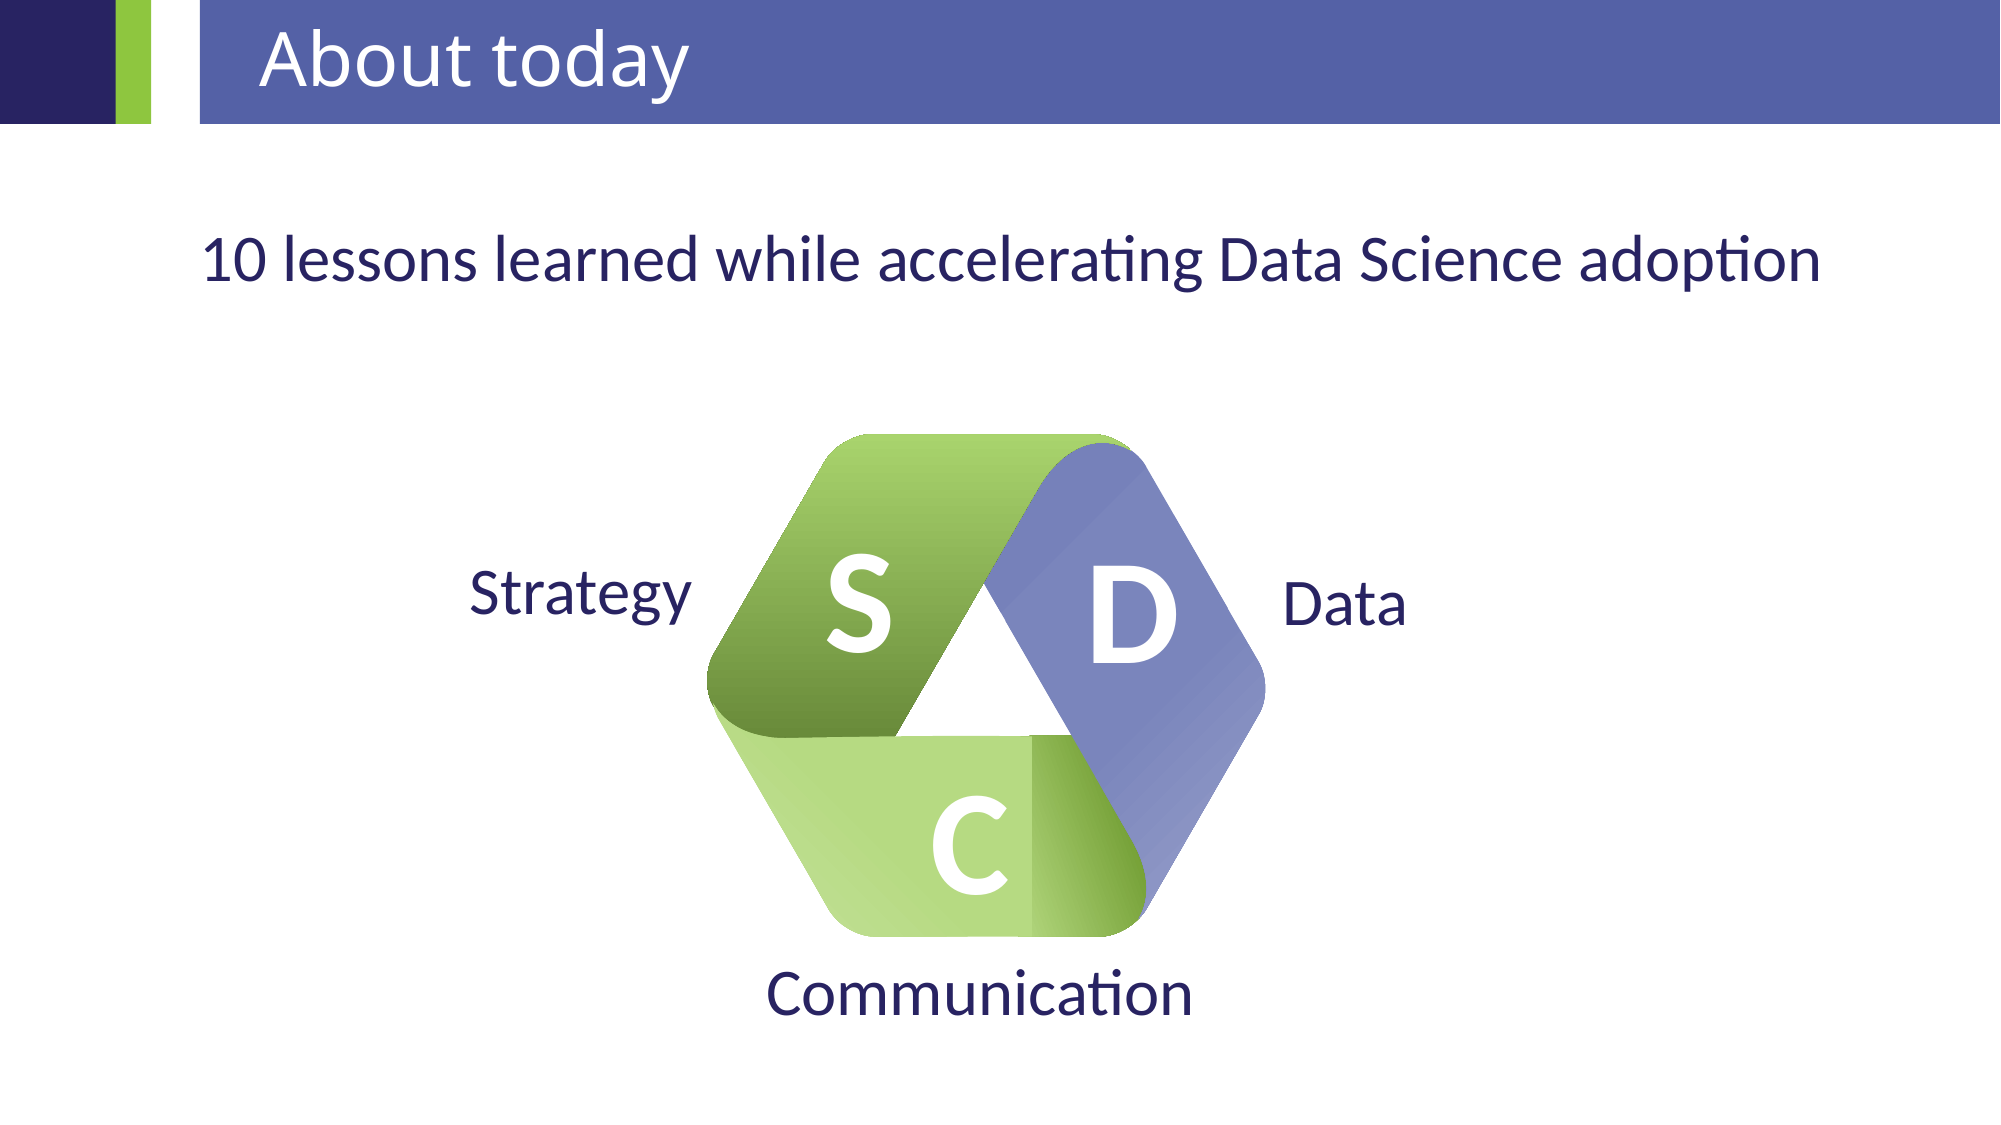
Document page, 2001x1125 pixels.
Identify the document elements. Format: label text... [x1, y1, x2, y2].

text_box Communication [751, 941, 1224, 1037]
list 10 lessons learned while accelerating Data Science adoption [184, 216, 1854, 681]
text_box Strategy [455, 540, 705, 636]
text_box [705, 432, 1259, 937]
title About today [200, 0, 2000, 124]
text_box Data [1267, 551, 1666, 646]
